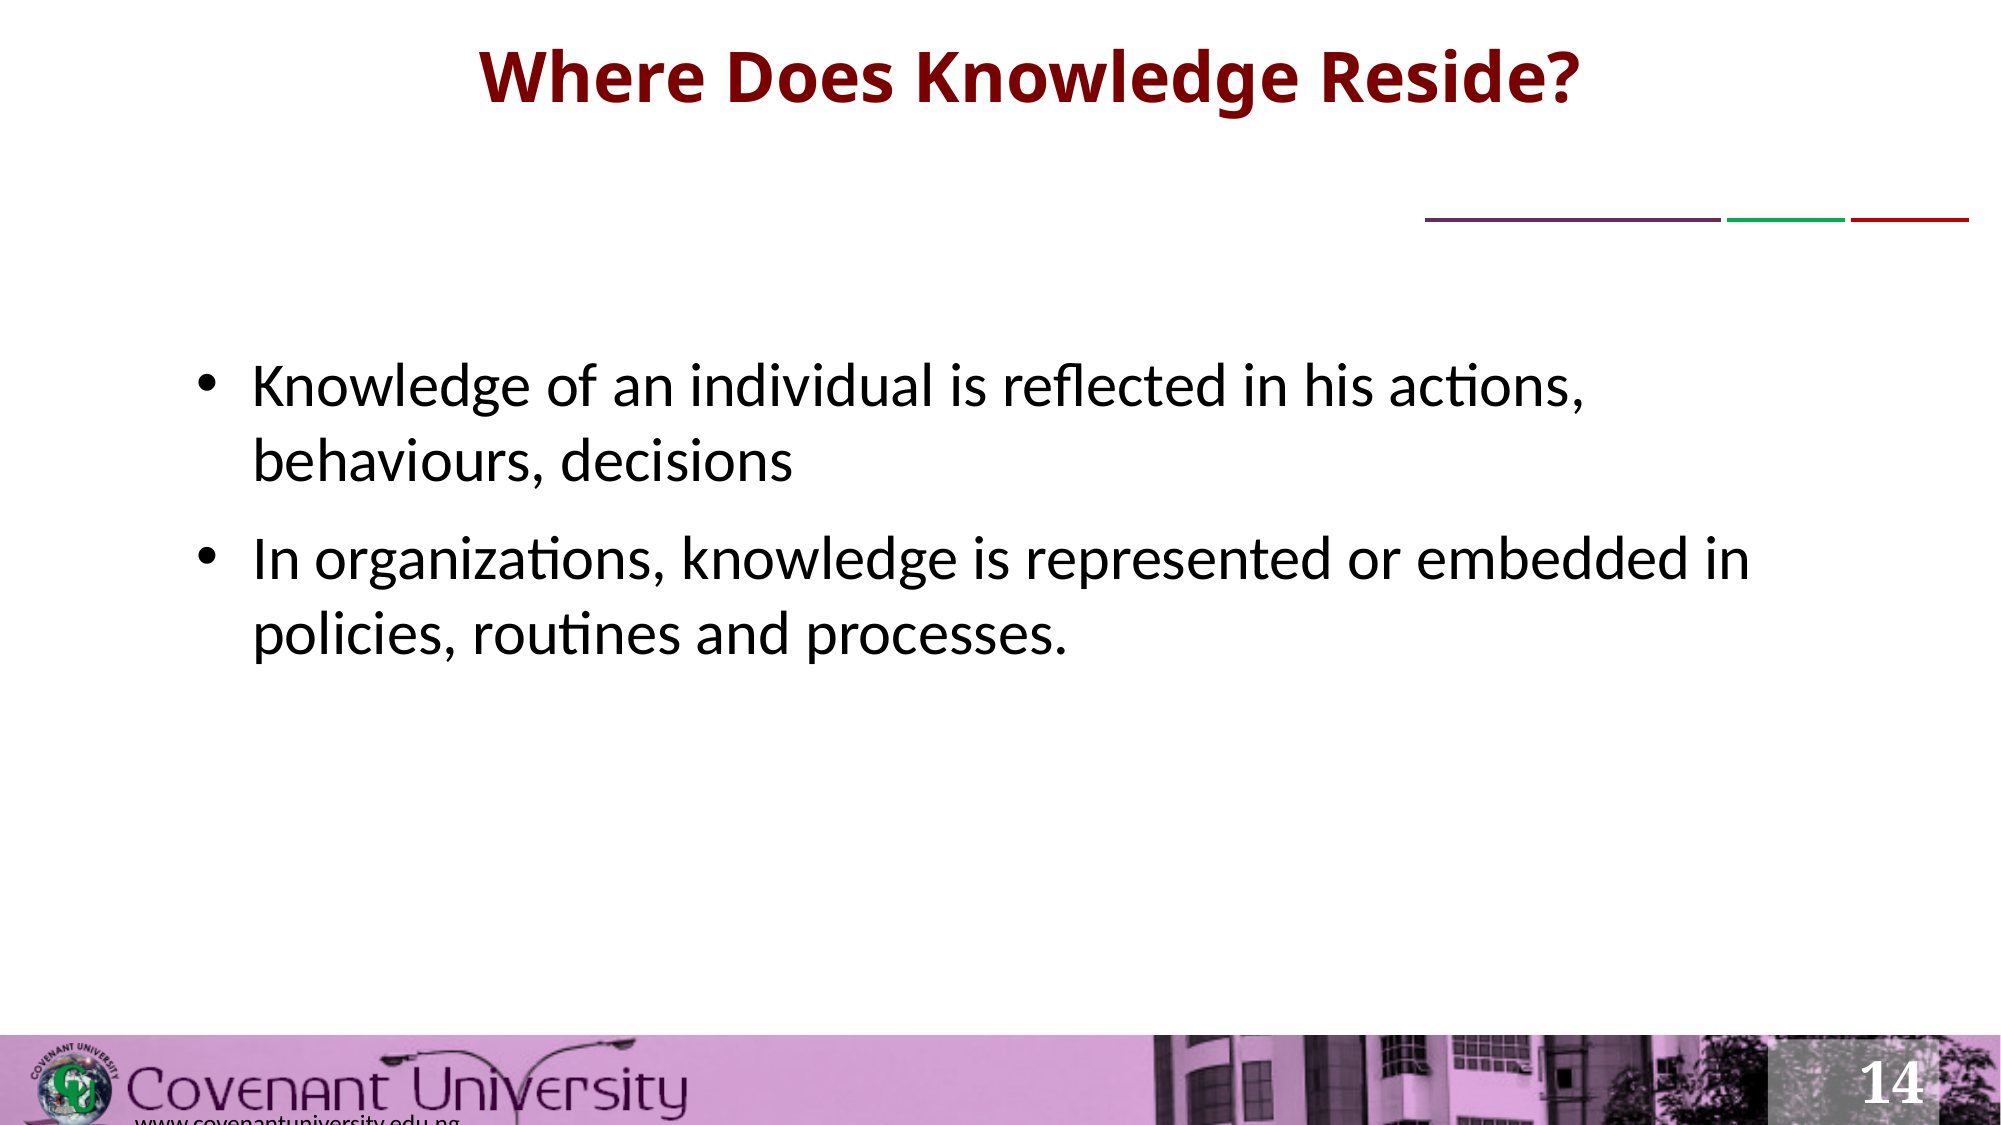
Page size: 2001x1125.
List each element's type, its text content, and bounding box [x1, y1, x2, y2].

title Where Does Knowledge Reside? [74, 20, 2001, 213]
picture [23, 1036, 1072, 1125]
list Knowledge of an individual is reflected in his actions, behaviours, decisions In organizations, knowledge is represented or embedded in policies, routines and processes. [180, 336, 1845, 1025]
